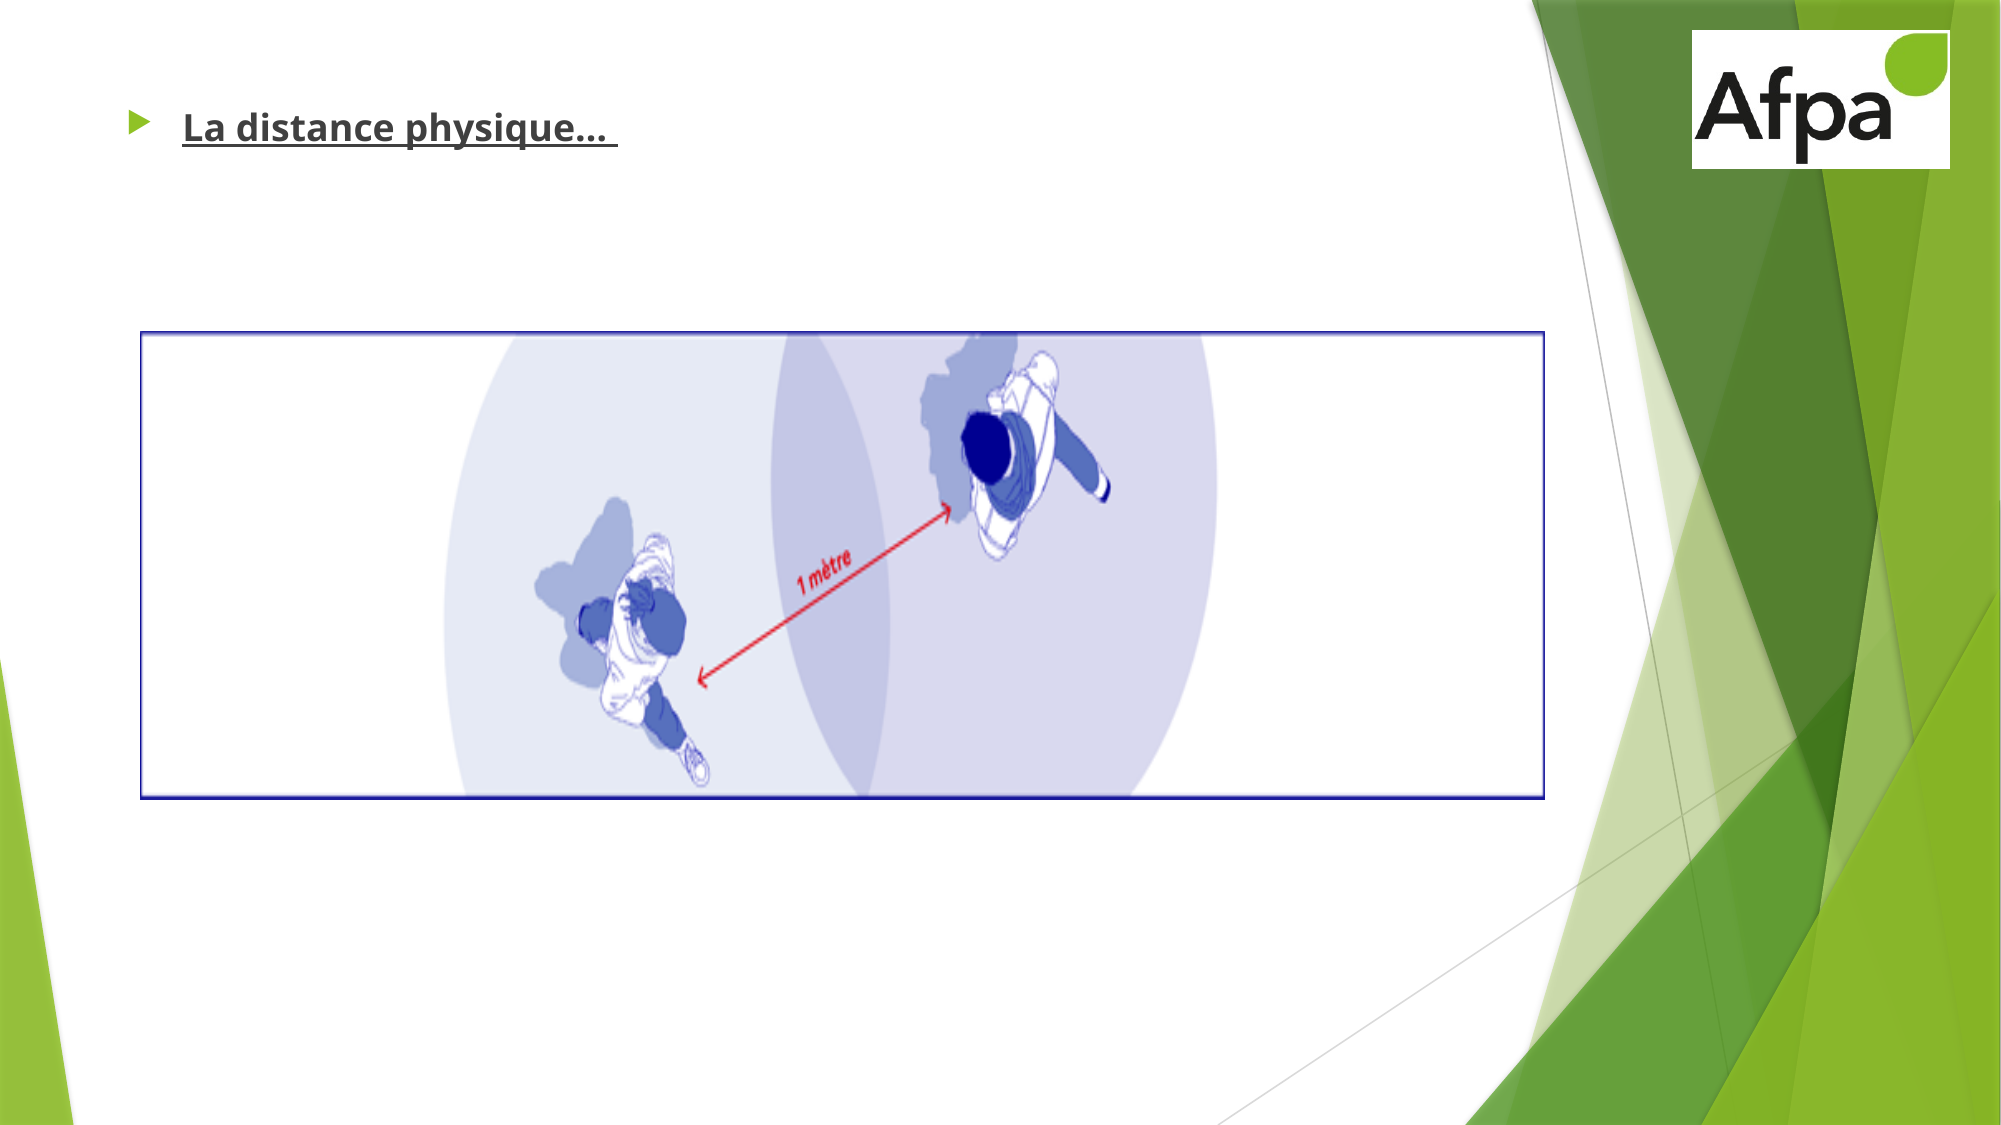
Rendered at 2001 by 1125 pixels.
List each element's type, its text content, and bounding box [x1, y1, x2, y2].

picture [139, 330, 1545, 801]
picture [1692, 30, 1950, 169]
list La distance physique… [111, 96, 1522, 871]
